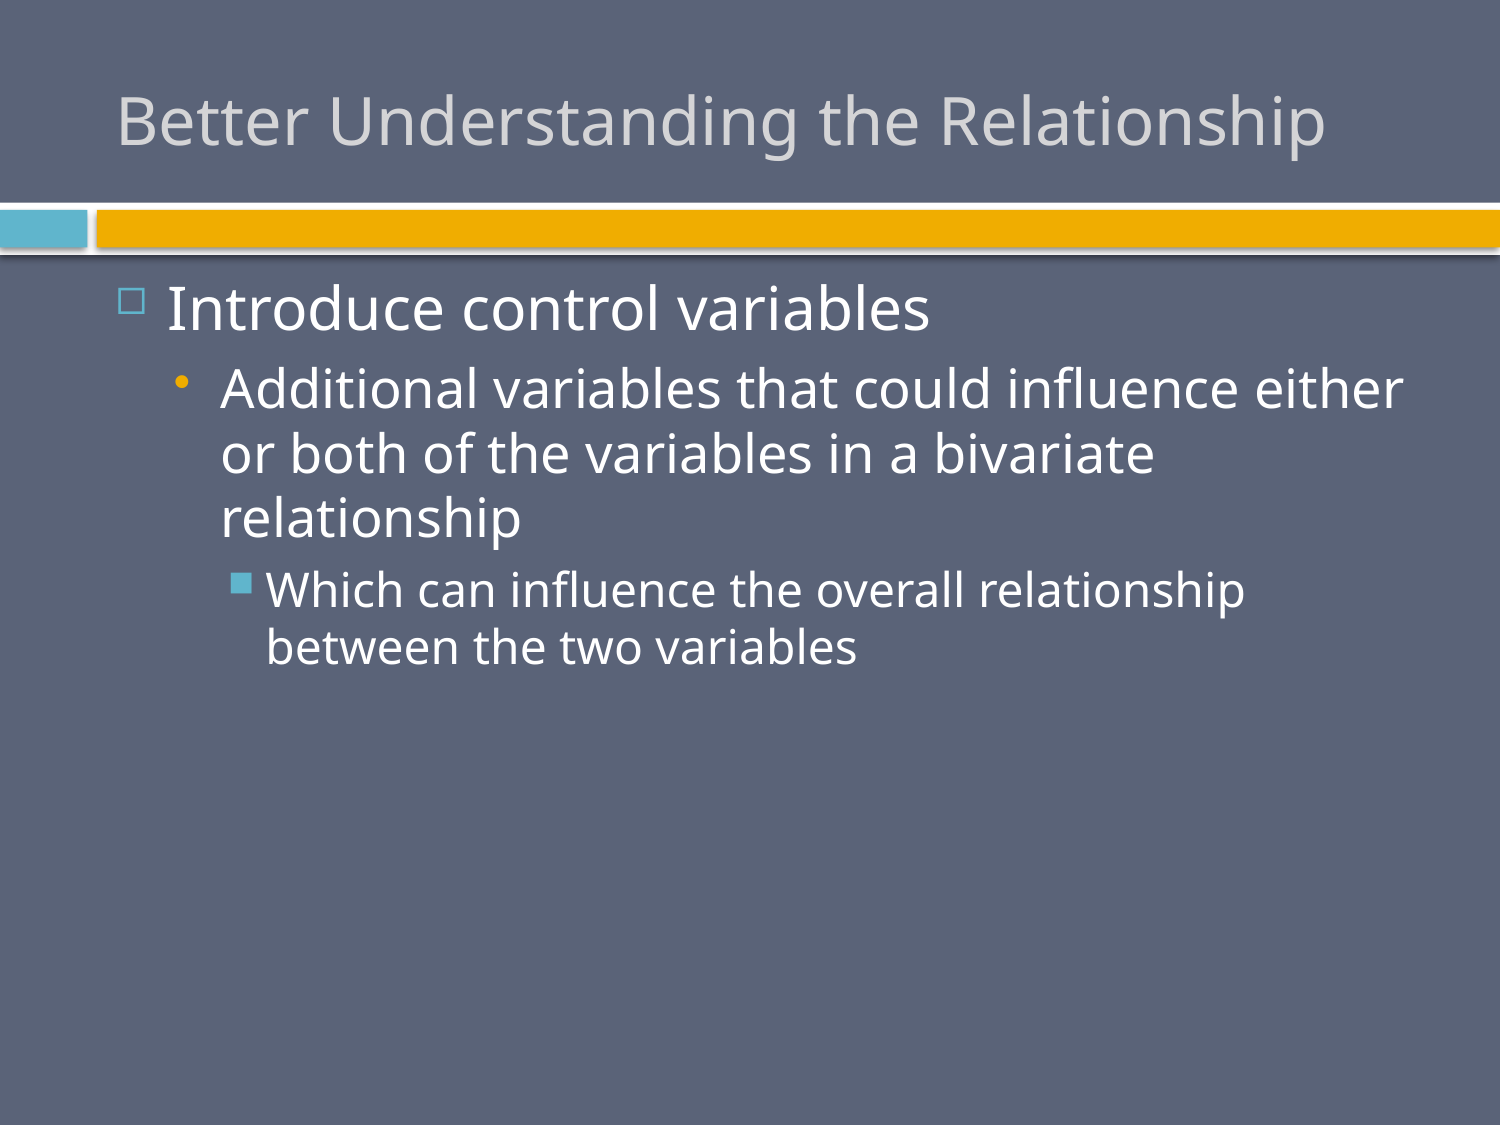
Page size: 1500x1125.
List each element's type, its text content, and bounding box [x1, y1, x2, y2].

list Introduce control variables Additional variables that could influence either or both of the variables in a bivariate relationship Which can influence the overall relationship between the two variables [100, 262, 1439, 1001]
title Better Understanding the Relationship [100, 37, 1439, 201]
